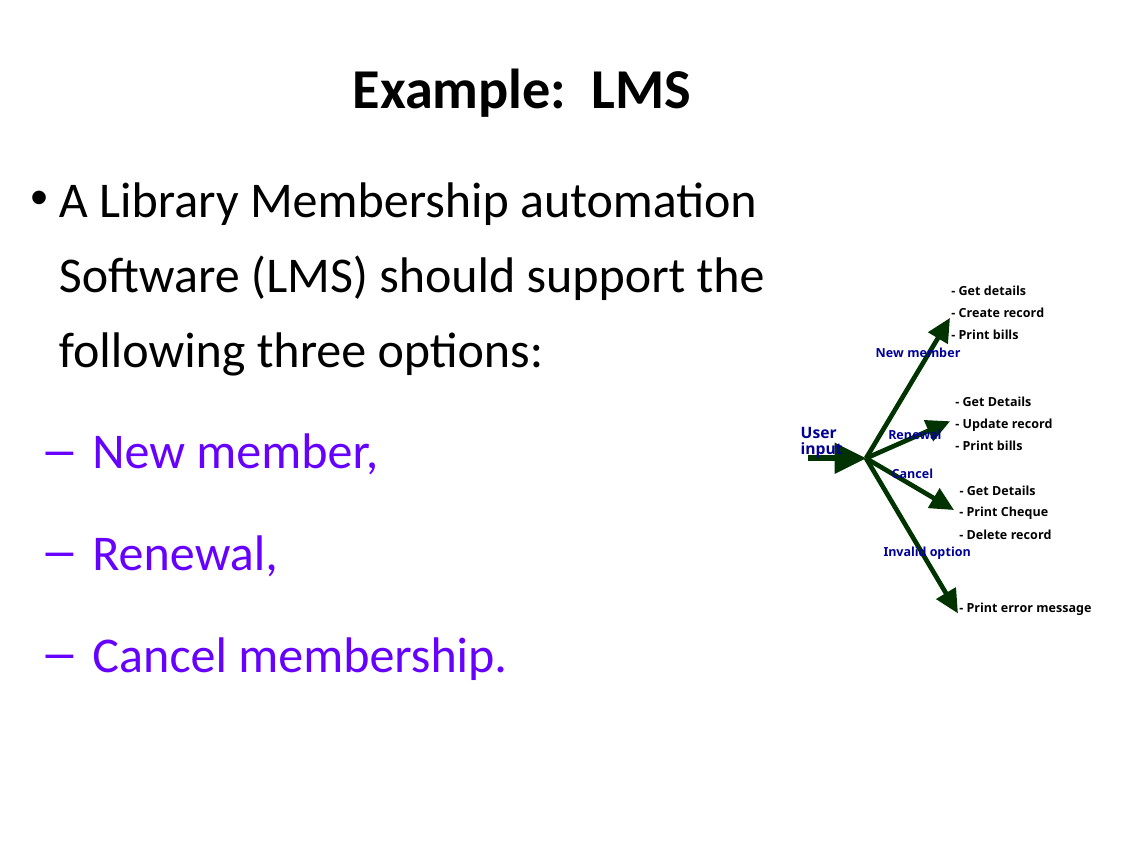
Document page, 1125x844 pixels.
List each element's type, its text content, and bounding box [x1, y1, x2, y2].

list A Library Membership automation Software (LMS) should support the following three options: New member, Renewal, Cancel membership. [28, 147, 804, 675]
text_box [798, 280, 1122, 637]
title Example: LMS [162, 33, 882, 139]
